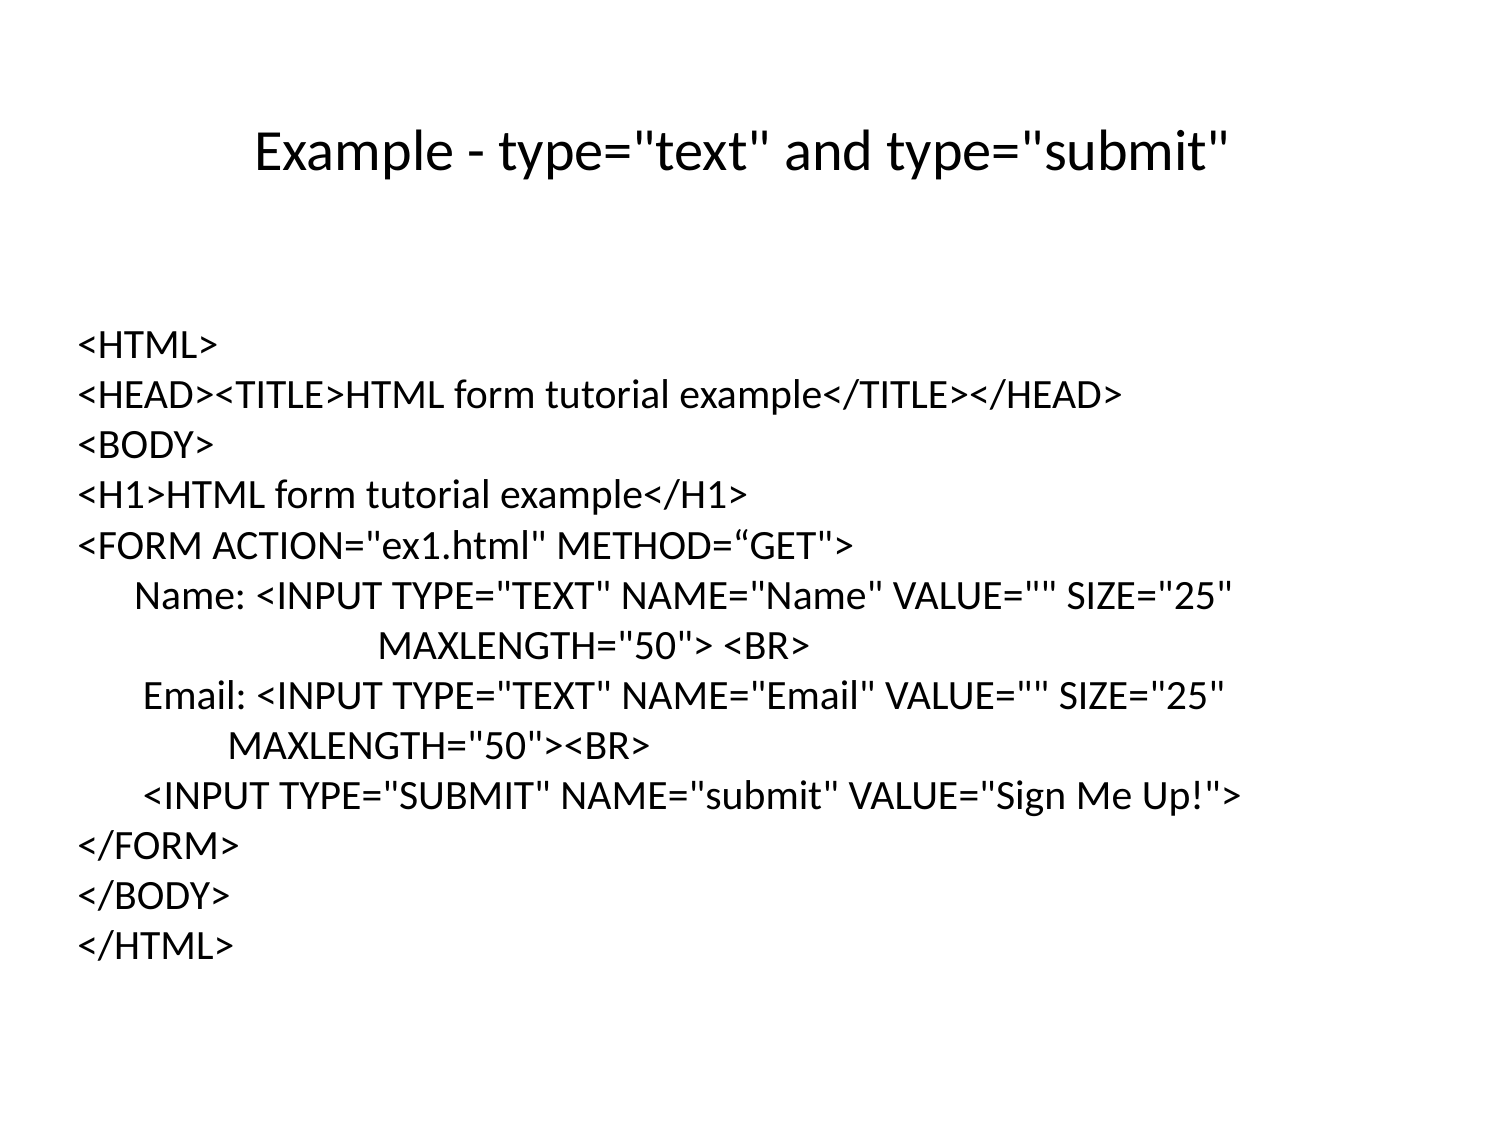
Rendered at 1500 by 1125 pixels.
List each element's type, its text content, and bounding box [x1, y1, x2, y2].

text_box <HTML> <HEAD><TITLE>HTML form tutorial example</TITLE></HEAD> <BODY> <H1>HTML form tutorial example</H1> <FORM ACTION="ex1.html" METHOD=“GET"> Name: <INPUT TYPE="TEXT" NAME="Name" VALUE="" SIZE="25" MAXLENGTH="50"> <BR> Email: <INPUT TYPE="TEXT" NAME="Email" VALUE="" SIZE="25" MAXLENGTH="50"><BR> <INPUT TYPE="SUBMIT" NAME="submit" VALUE="Sign Me Up!"> </FORM> </BODY> </HTML> [62, 309, 1438, 975]
title Example - type="text" and type="submit" [112, 75, 1388, 213]
